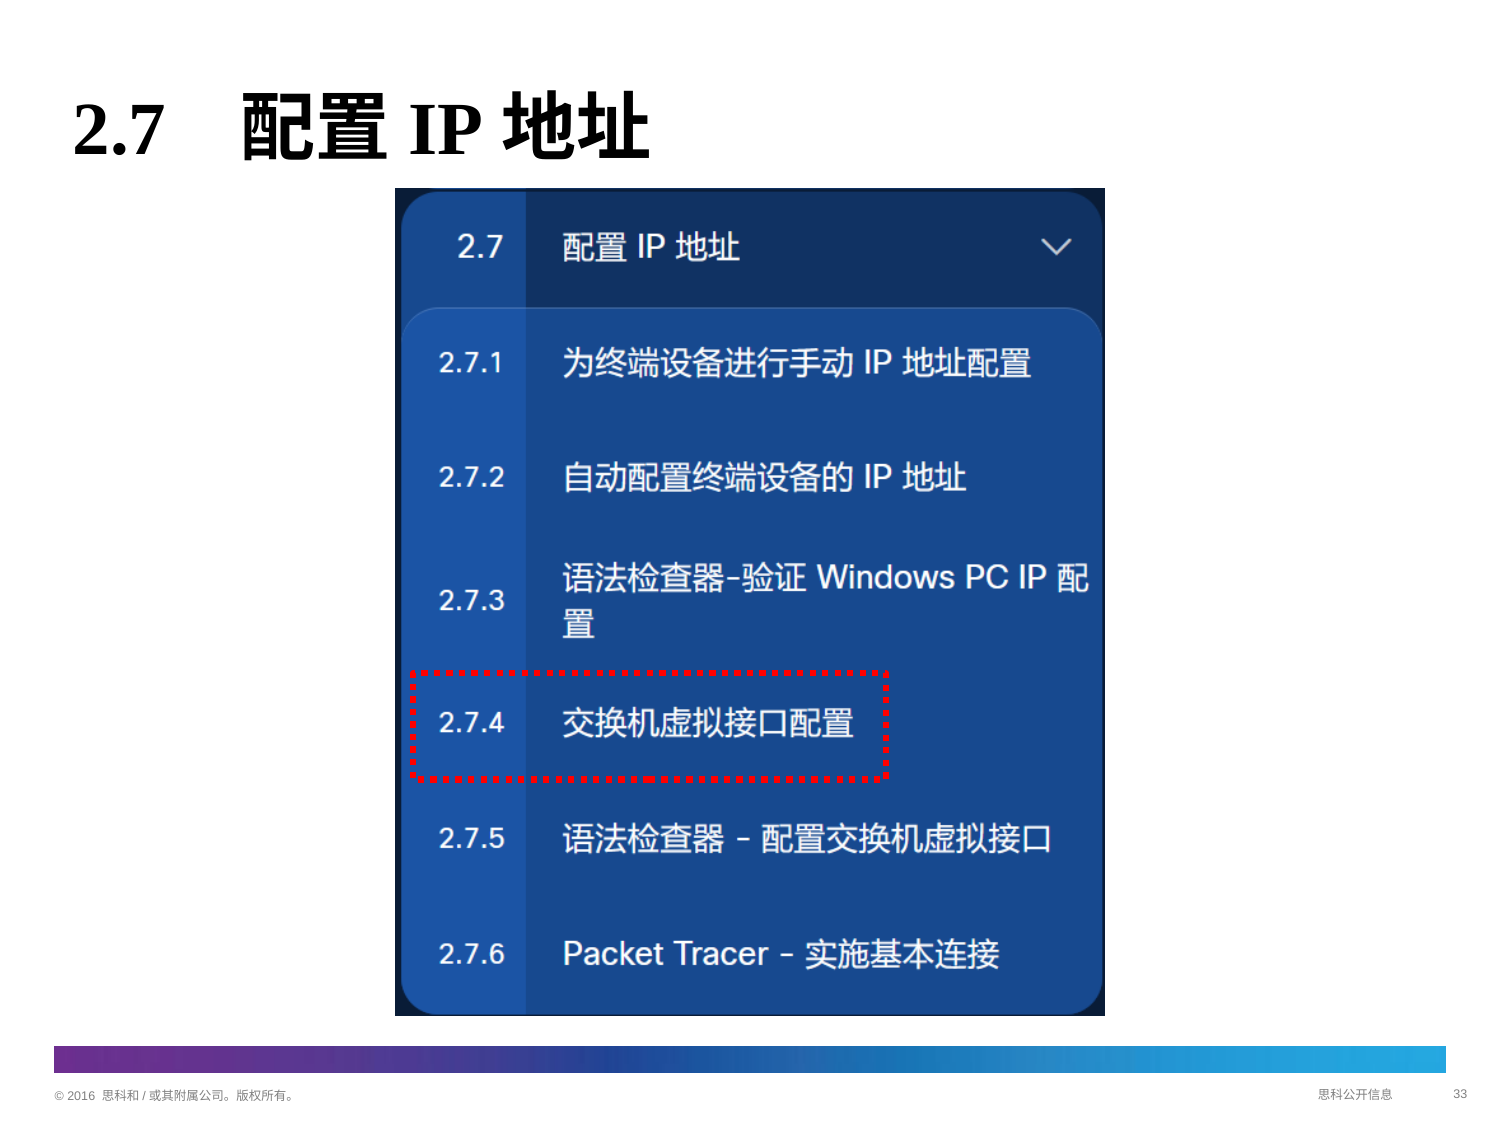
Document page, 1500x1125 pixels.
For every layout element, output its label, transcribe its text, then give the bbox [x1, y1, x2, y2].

picture [395, 188, 1105, 1016]
picture [54, 1046, 1446, 1073]
title 2.7 配置IP地址 [59, 0, 1359, 177]
